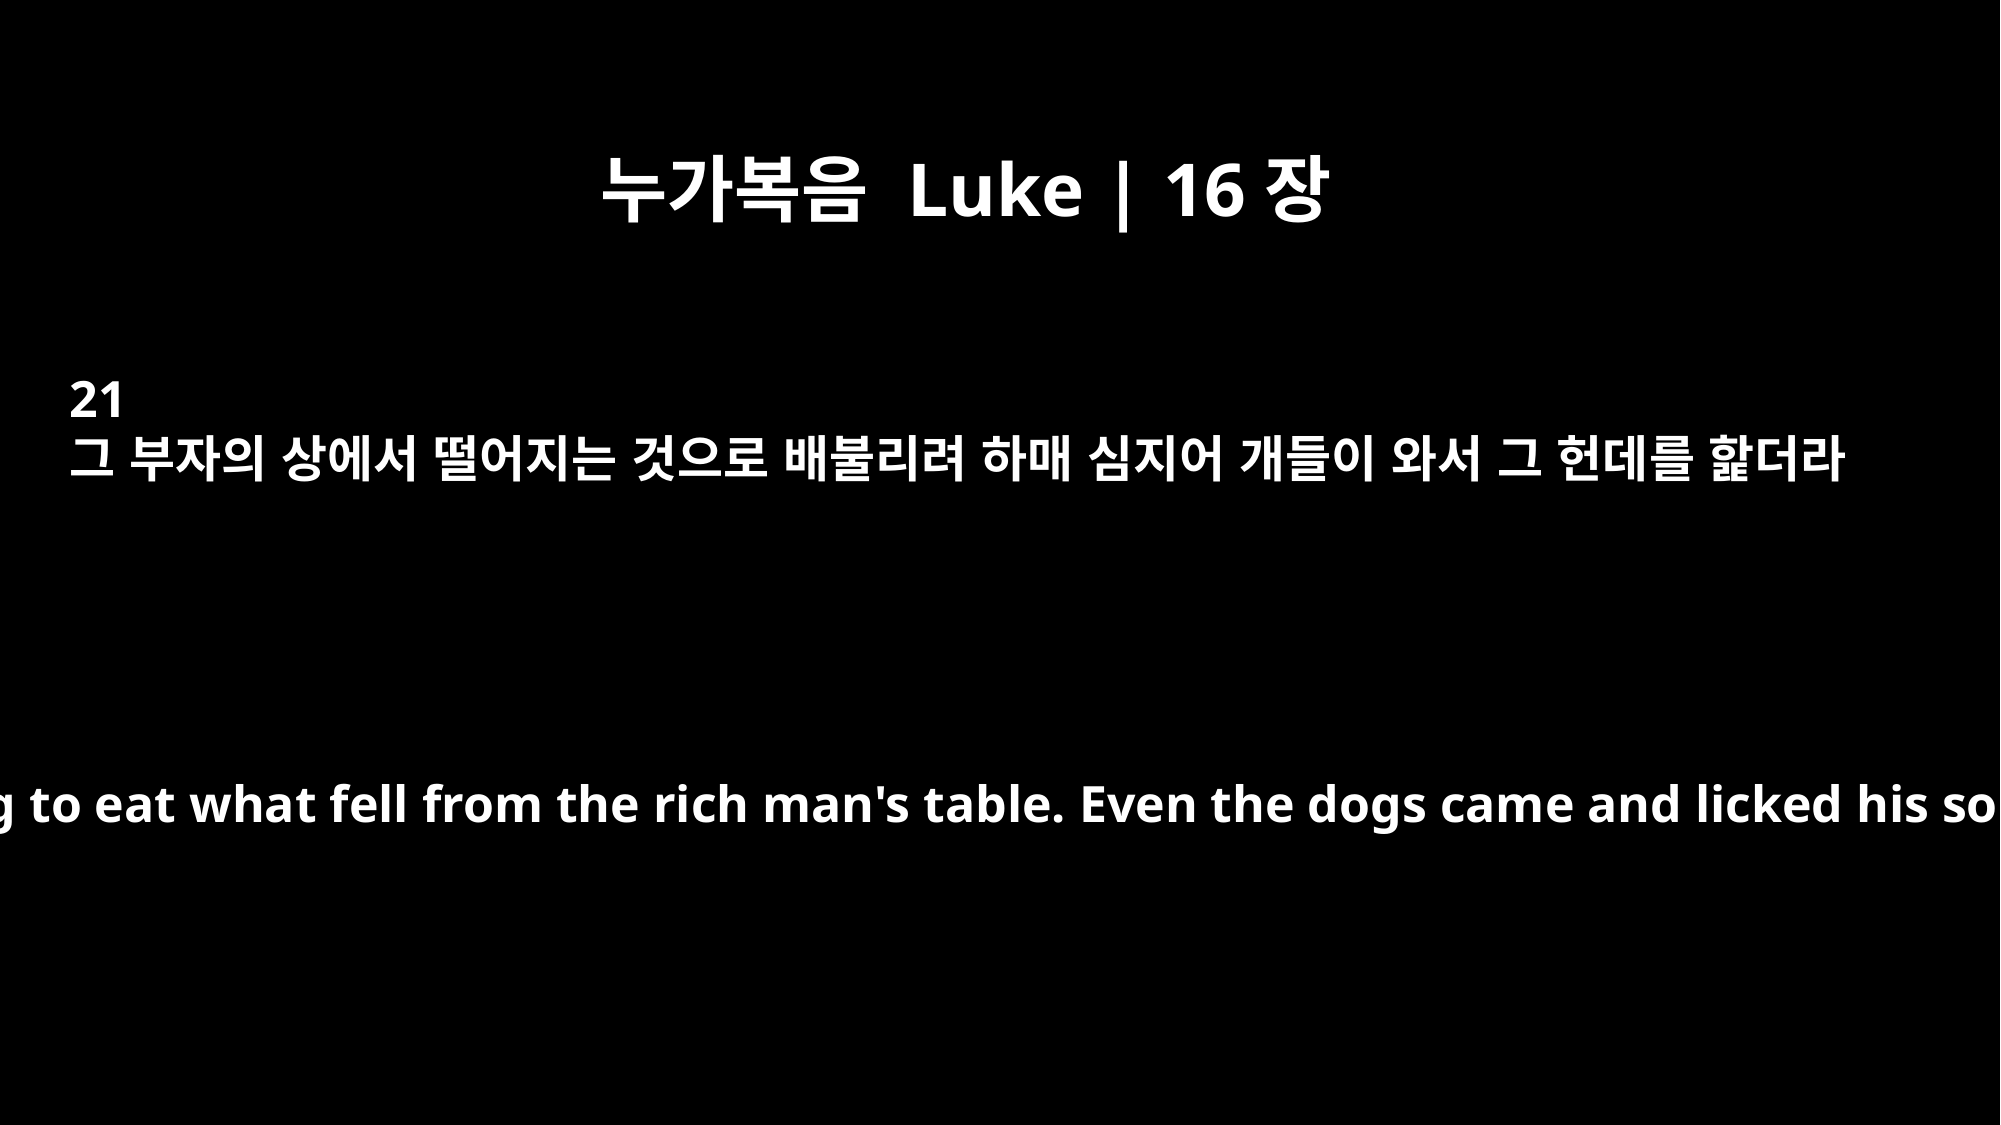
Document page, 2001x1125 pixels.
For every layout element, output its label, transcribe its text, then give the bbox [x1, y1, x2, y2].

text_box 누가복음 Luke | 16장 [585, 136, 1347, 239]
text_box 21 그 부자의 상에서 떨어지는 것으로 배불리려 하매 심지어 개들이 와서 그 헌데를 핥더라 [54, 359, 1863, 495]
text_box and longing to eat what fell from the rich man's table. Even the dogs came and licked his sores. [0, 764, 2000, 840]
